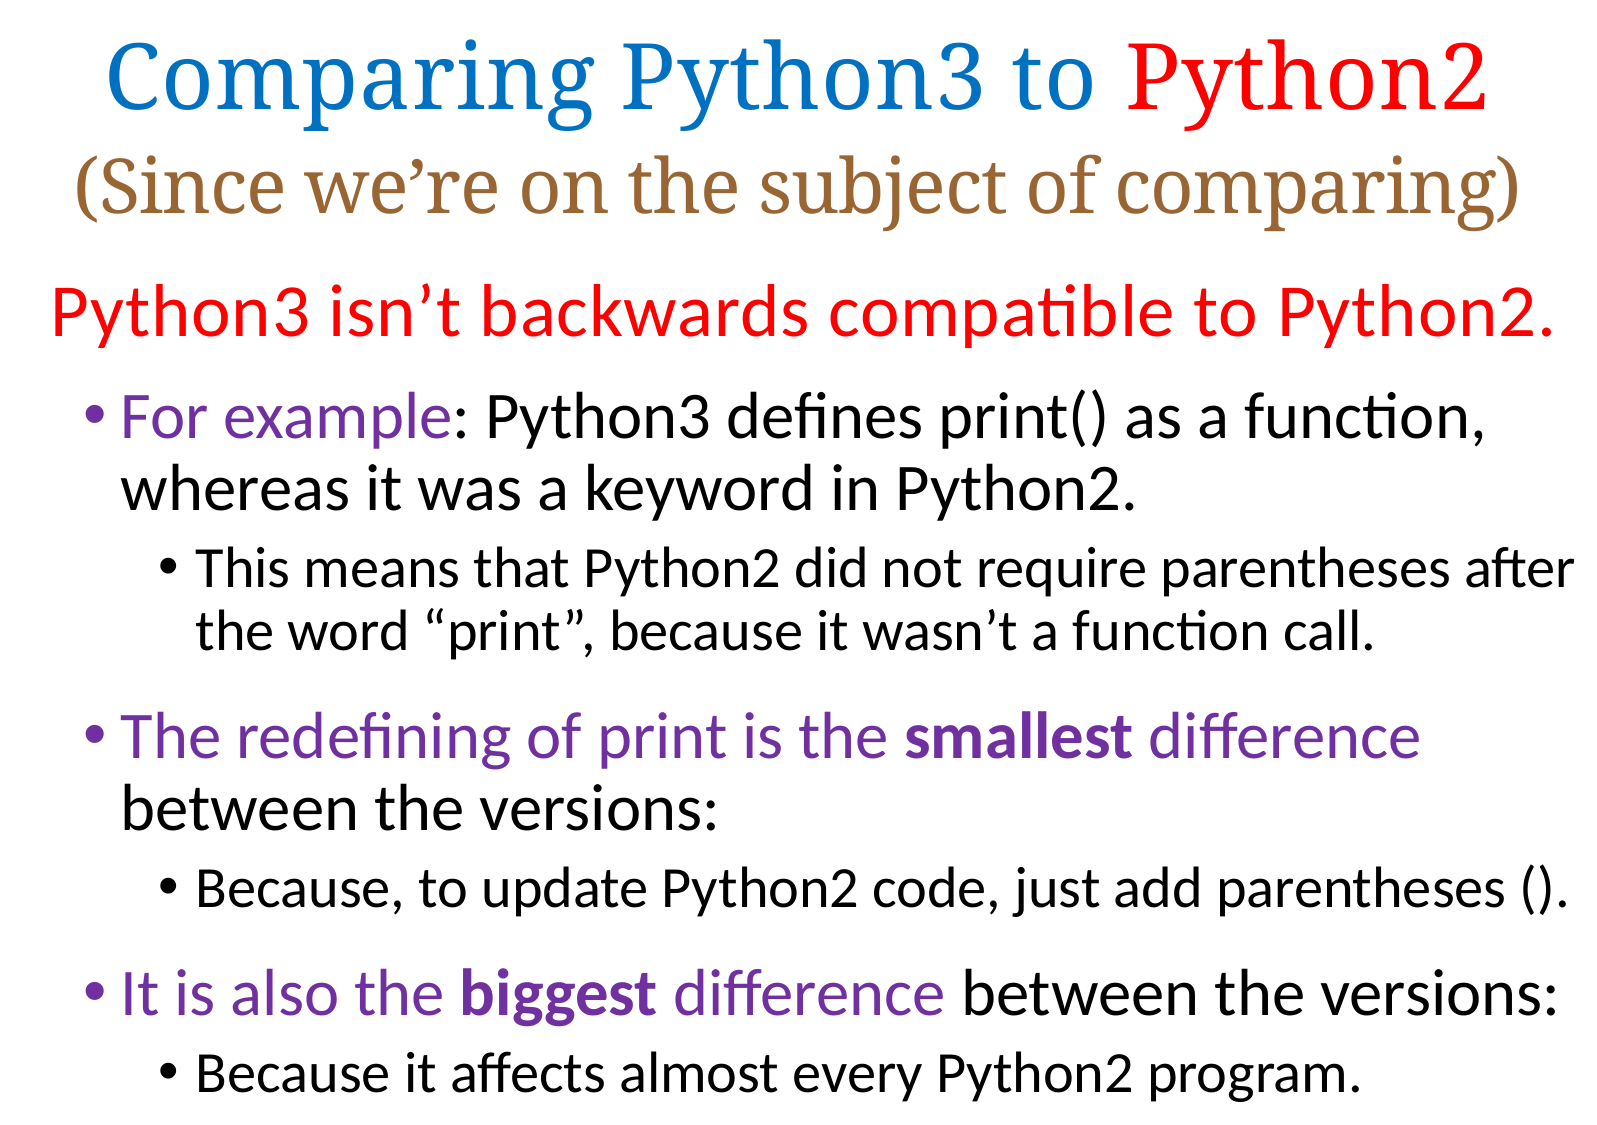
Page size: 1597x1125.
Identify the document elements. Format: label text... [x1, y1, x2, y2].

text_box For example: Python3 defines print() as a function, whereas it was a keyword in Python2. This means that Python2 did not require parentheses after the word “print”, because it wasn’t a function call. The redefining of print is the smallest difference between the versions: Because, to update Python2 code, just add parentheses (). It is also the biggest difference between the versions: Because it affects almost every Python2 program. [68, 435, 1597, 1125]
text_box Python3 isn’t backwards compatible to Python2. [0, 272, 1597, 435]
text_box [0, 0, 1597, 272]
